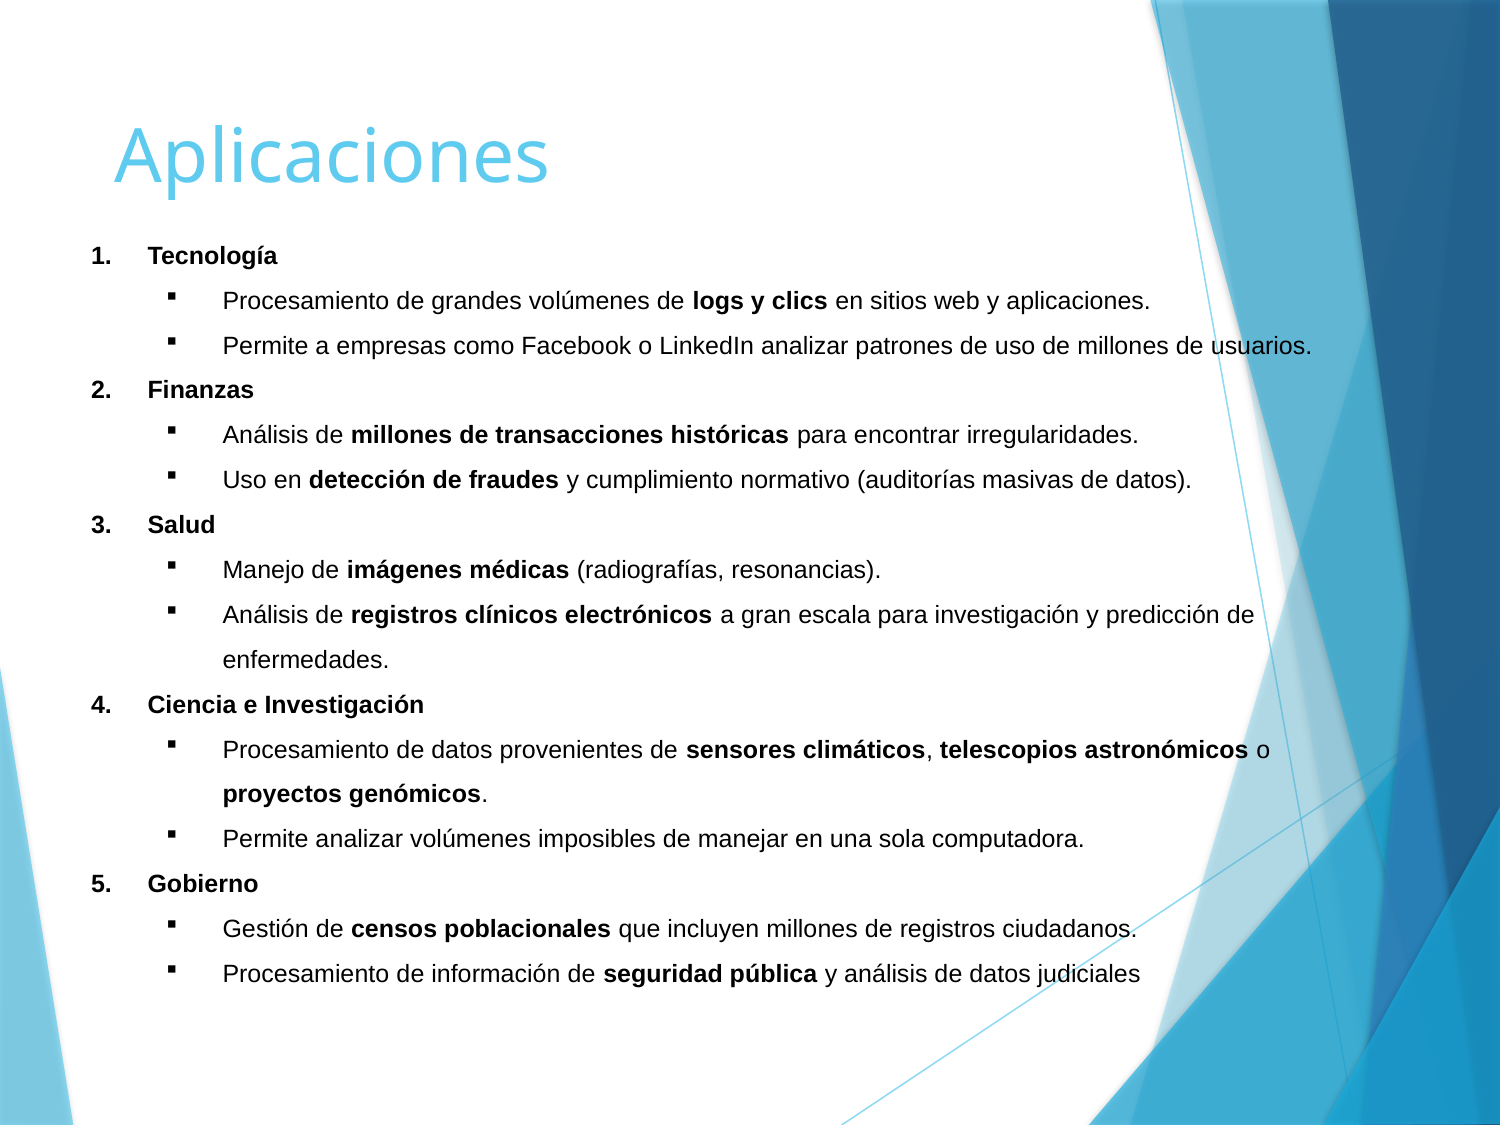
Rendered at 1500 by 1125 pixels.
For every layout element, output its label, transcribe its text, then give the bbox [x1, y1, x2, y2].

text_box Tecnología Procesamiento de grandes volúmenes de logs y clics en sitios web y aplicaciones. Permite a empresas como Facebook o LinkedIn analizar patrones de uso de millones de usuarios. Finanzas Análisis de millones de transacciones históricas para encontrar irregularidades. Uso en detección de fraudes y cumplimiento normativo (auditorías masivas de datos). Salud Manejo de imágenes médicas (radiografías, resonancias). Análisis de registros clínicos electrónicos a gran escala para investigación y predicción de enfermedades. Ciencia e Investigación Procesamiento de datos provenientes de sensores climáticos, telescopios astronómicos o proyectos genómicos. Permite analizar volúmenes imposibles de manejar en una sola computadora. Gobierno Gestión de censos poblacionales que incluyen millones de registros ciudadanos. Procesamiento de información de seguridad pública y análisis de datos judiciales [76, 217, 1353, 1040]
title Aplicaciones [99, 99, 1142, 217]
